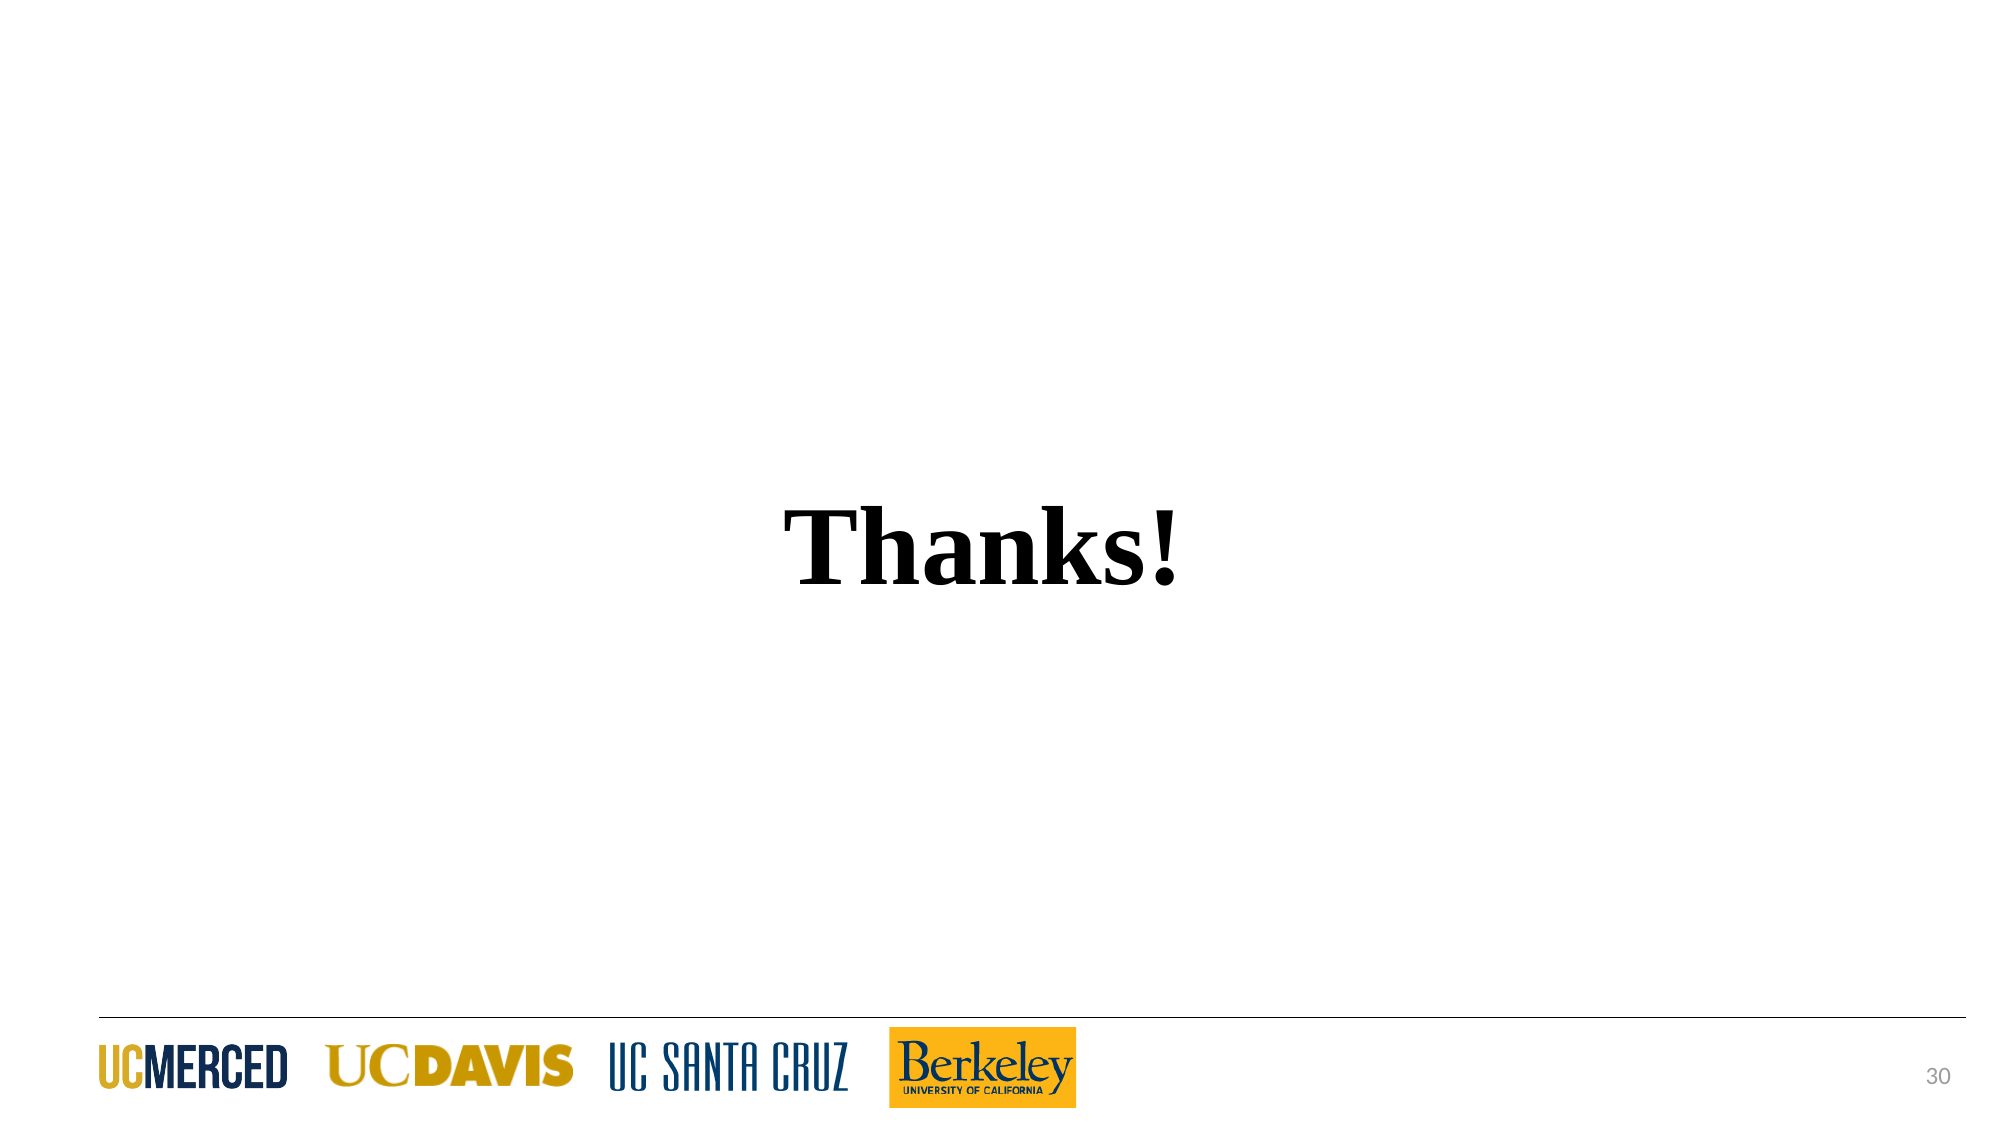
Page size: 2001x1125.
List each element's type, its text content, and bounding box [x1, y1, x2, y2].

picture [324, 1043, 573, 1087]
title Thanks! [121, 479, 1846, 621]
picture [610, 1042, 848, 1091]
picture [99, 1044, 287, 1089]
picture [889, 1027, 1077, 1108]
slide_number 30 [1752, 1044, 1967, 1105]
